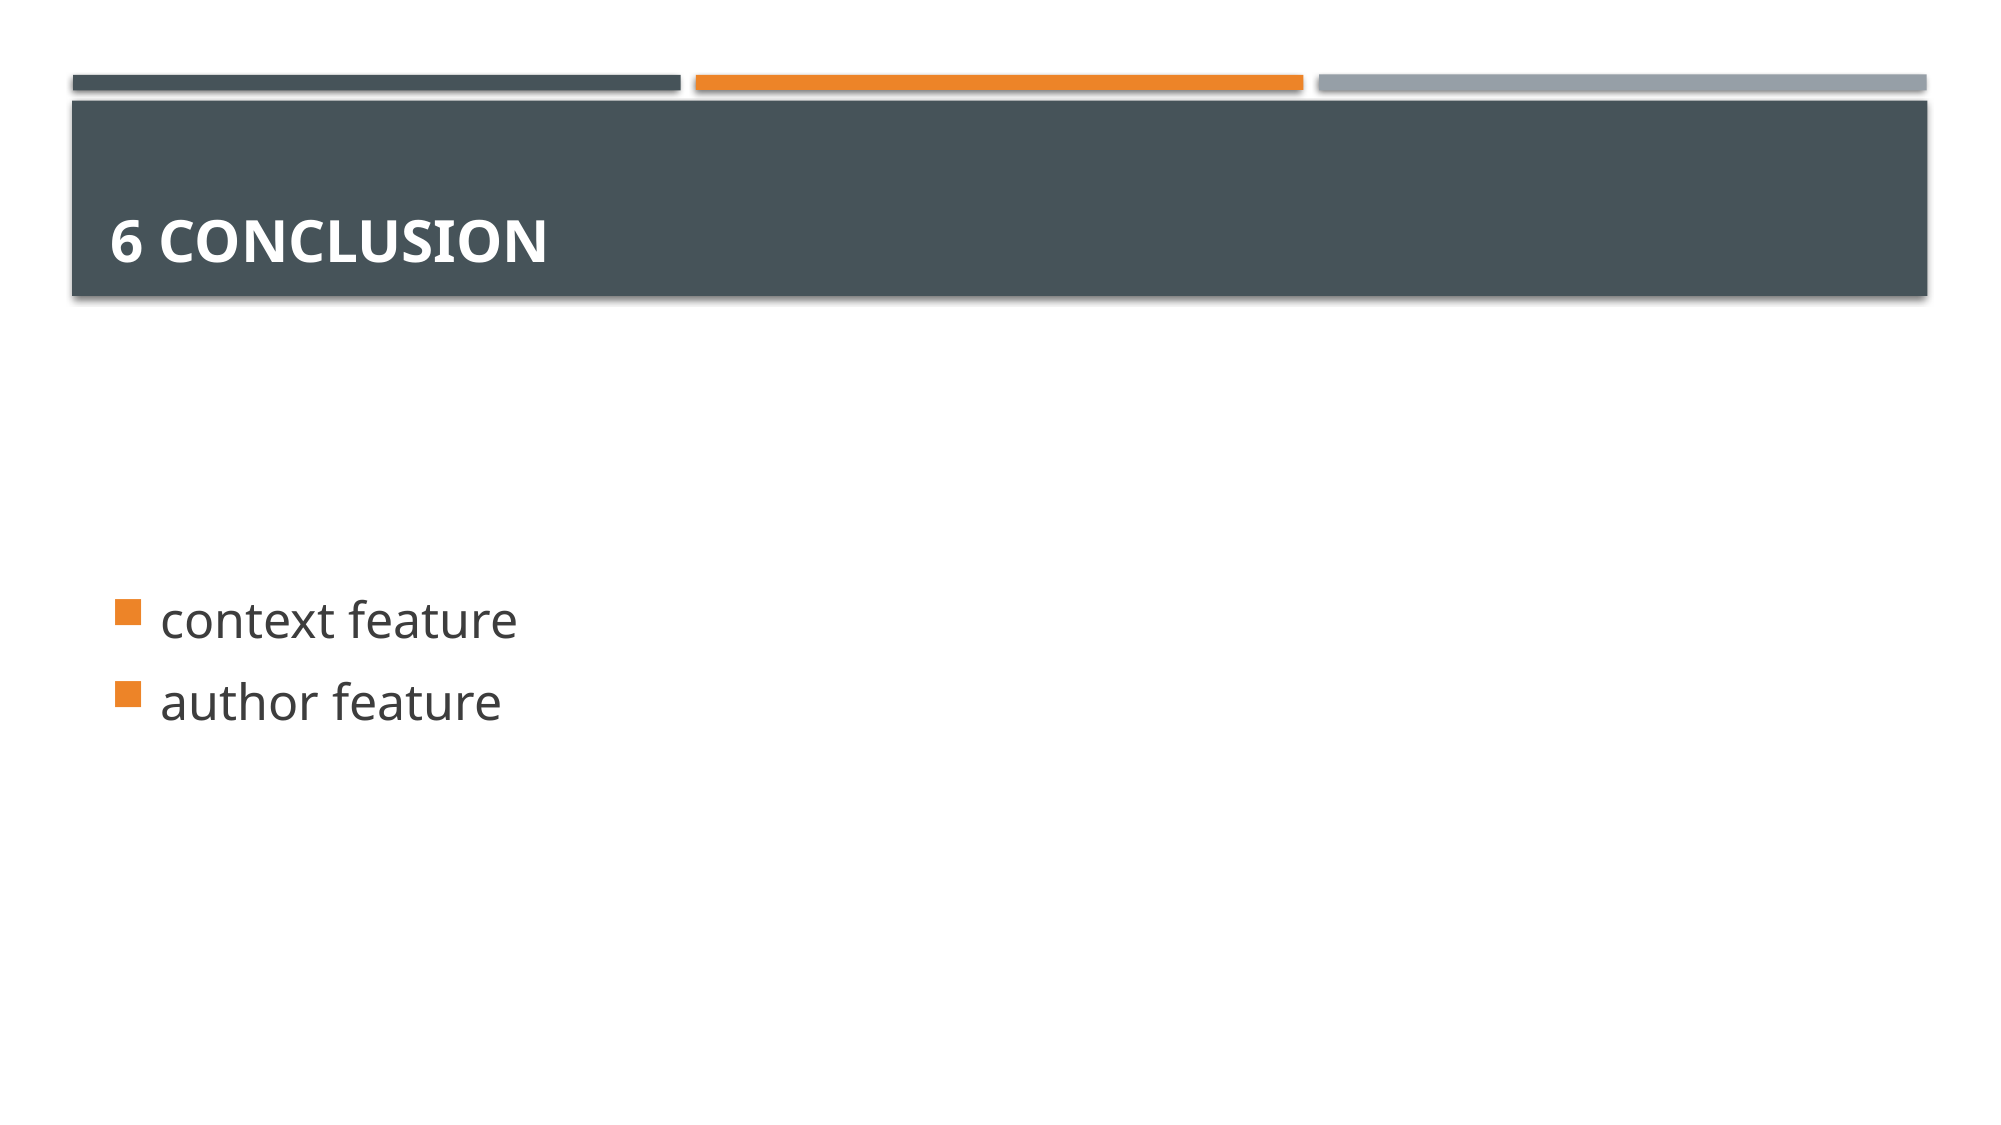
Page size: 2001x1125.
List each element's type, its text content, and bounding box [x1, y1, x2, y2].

title 6 Conclusion [95, 115, 1905, 282]
list context feature author feature [95, 357, 1905, 962]
